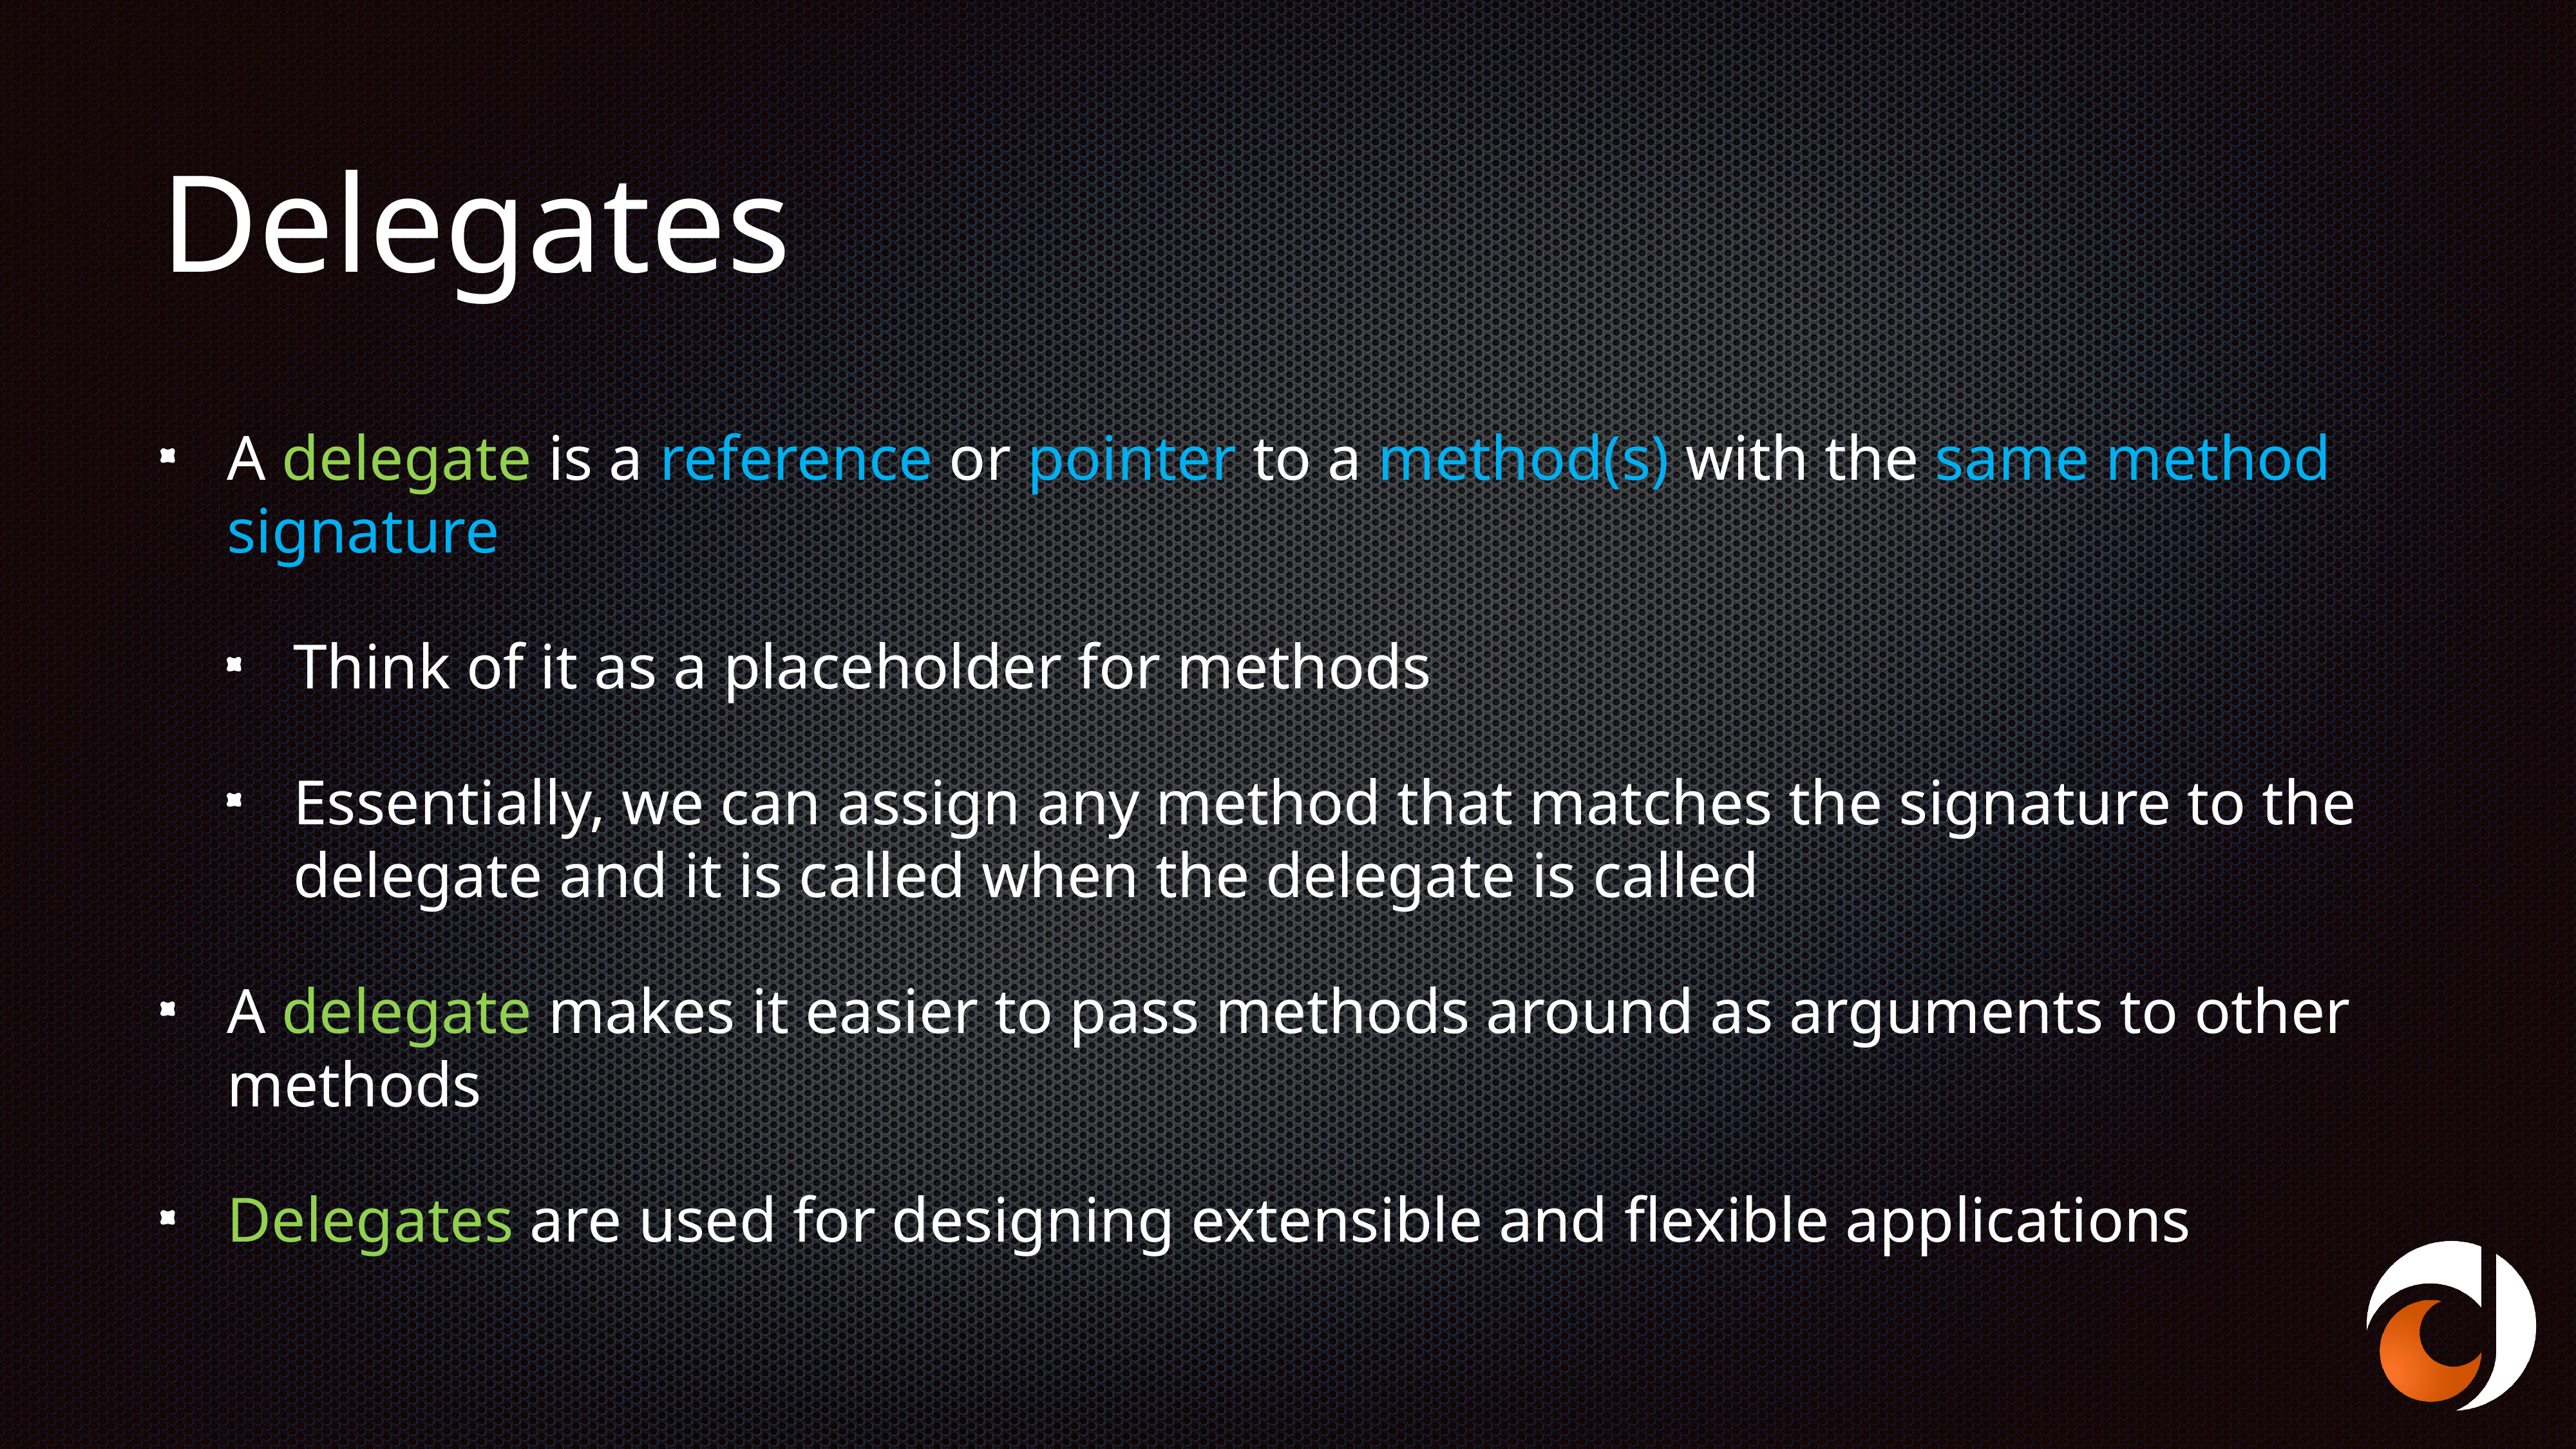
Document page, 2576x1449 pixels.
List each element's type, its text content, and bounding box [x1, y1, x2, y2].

list A delegate is a reference or pointer to a method(s) with the same method signature Think of it as a placeholder for methods Essentially, we can assign any method that matches the signature to the delegate and it is called when the delegate is called A delegate makes it easier to pass methods around as arguments to other methods Delegates are used for designing extensible and flexible applications [155, 412, 2421, 1262]
title Delegates [155, 37, 2421, 401]
picture [0, 0, 2576, 1449]
